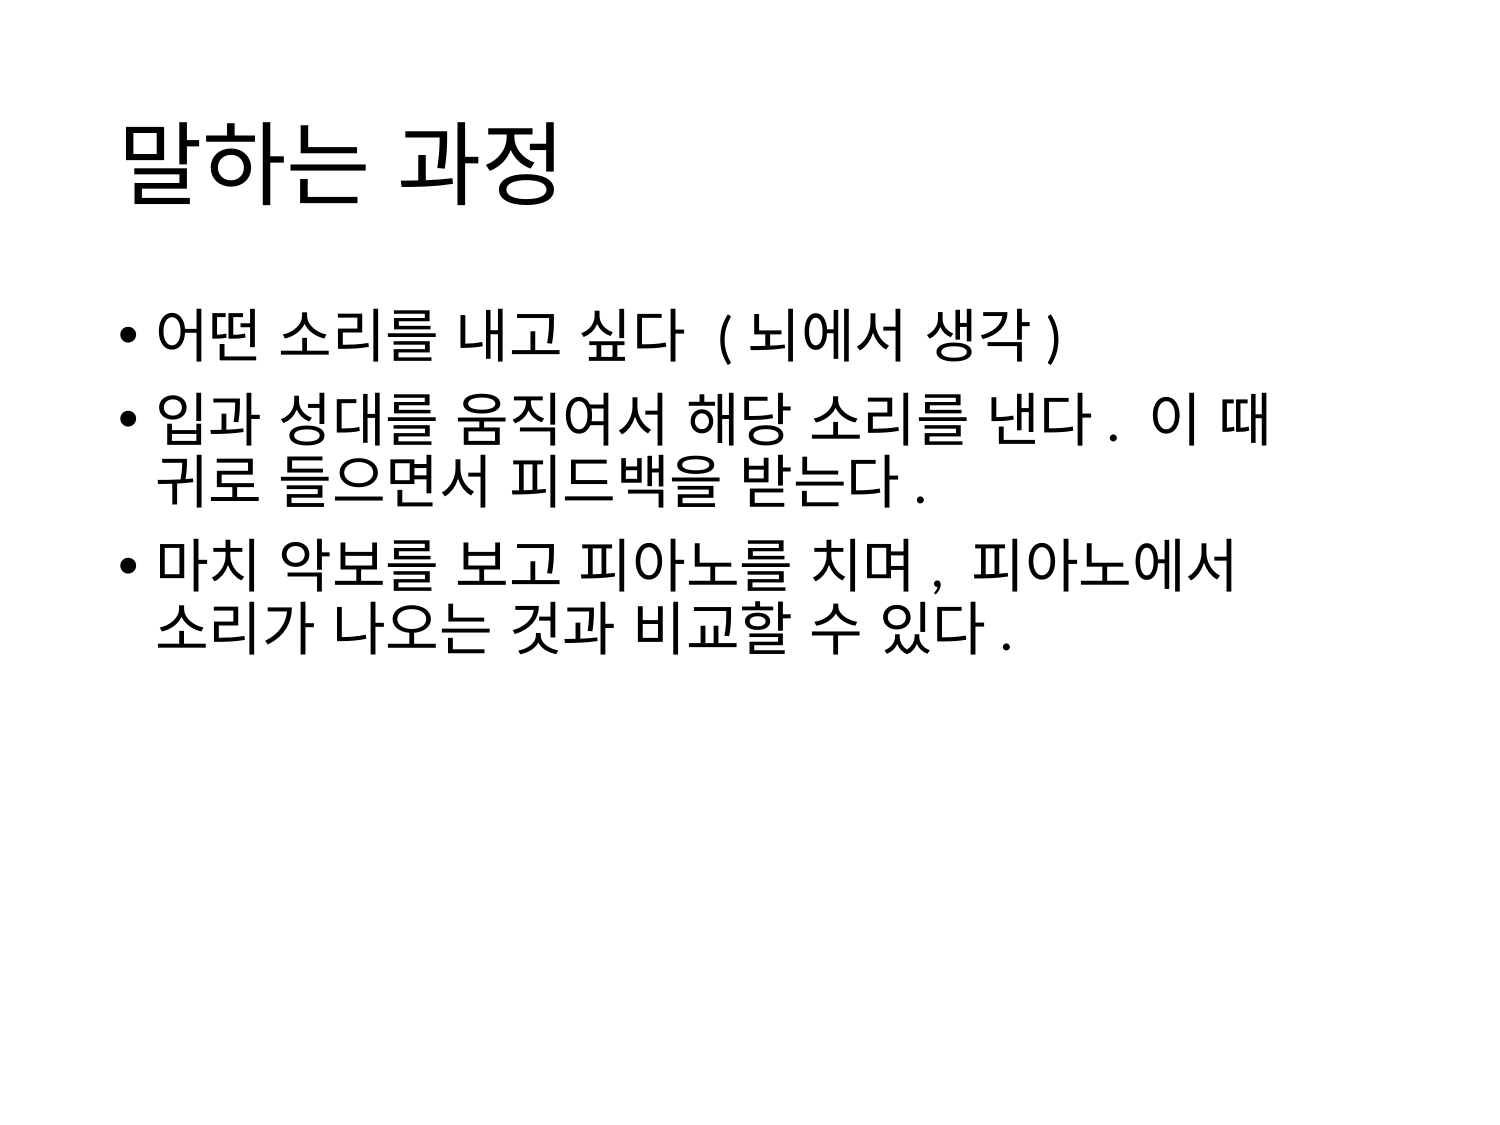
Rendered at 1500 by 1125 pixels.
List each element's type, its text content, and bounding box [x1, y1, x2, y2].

list 어떤 소리를 내고 싶다 (뇌에서 생각) 입과 성대를 움직여서 해당 소리를 낸다. 이 때 귀로 들으면서 피드백을 받는다. 마치 악보를 보고 피아노를 치며, 피아노에서 소리가 나오는 것과 비교할 수 있다. [103, 299, 1397, 1014]
title 말하는 과정 [103, 59, 1397, 278]
